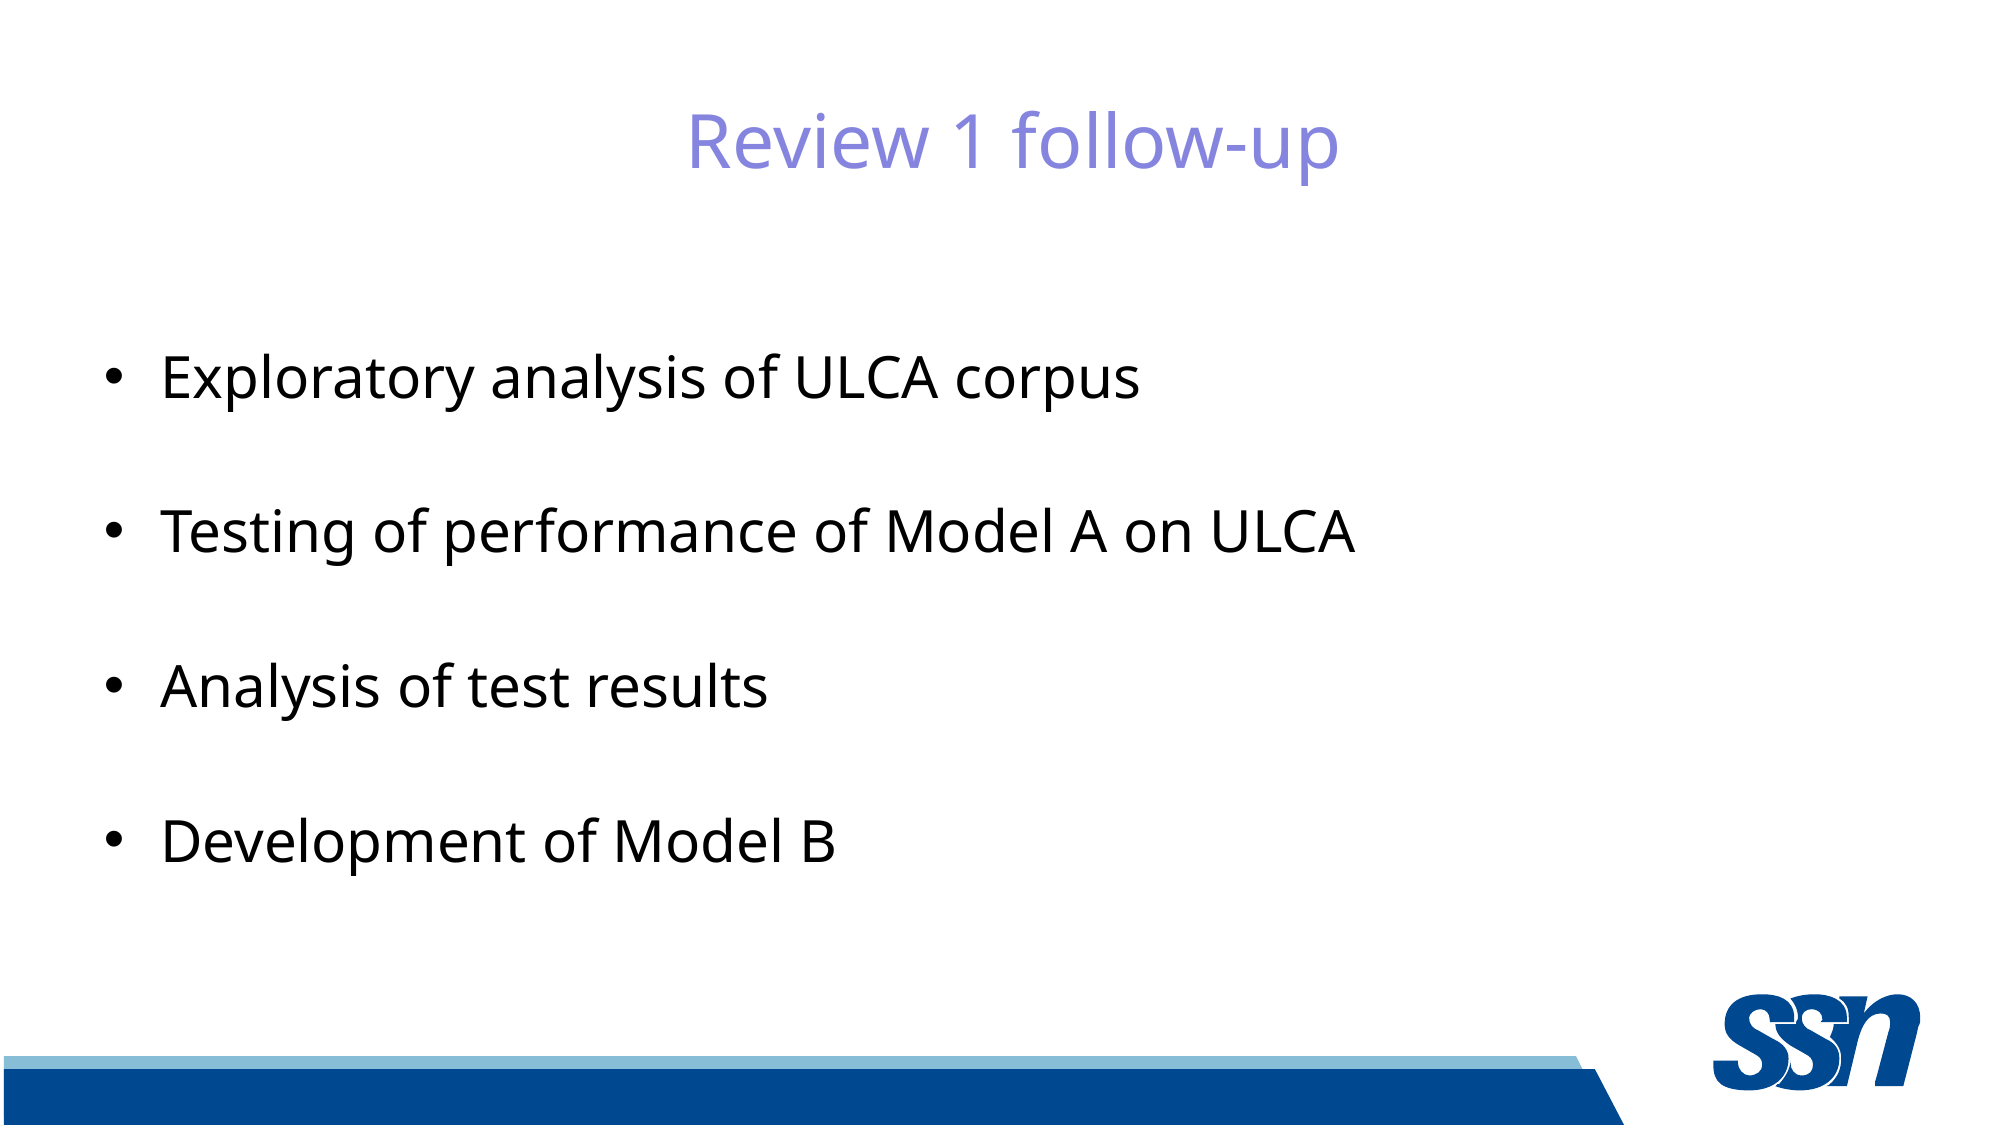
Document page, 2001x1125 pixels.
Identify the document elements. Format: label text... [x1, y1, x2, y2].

text_box Exploratory analysis of ULCA corpus Testing of performance of Model A on ULCA Analysis of test results Development of Model B [74, 262, 1933, 979]
text_box Review 1 follow-up [75, 31, 1953, 246]
